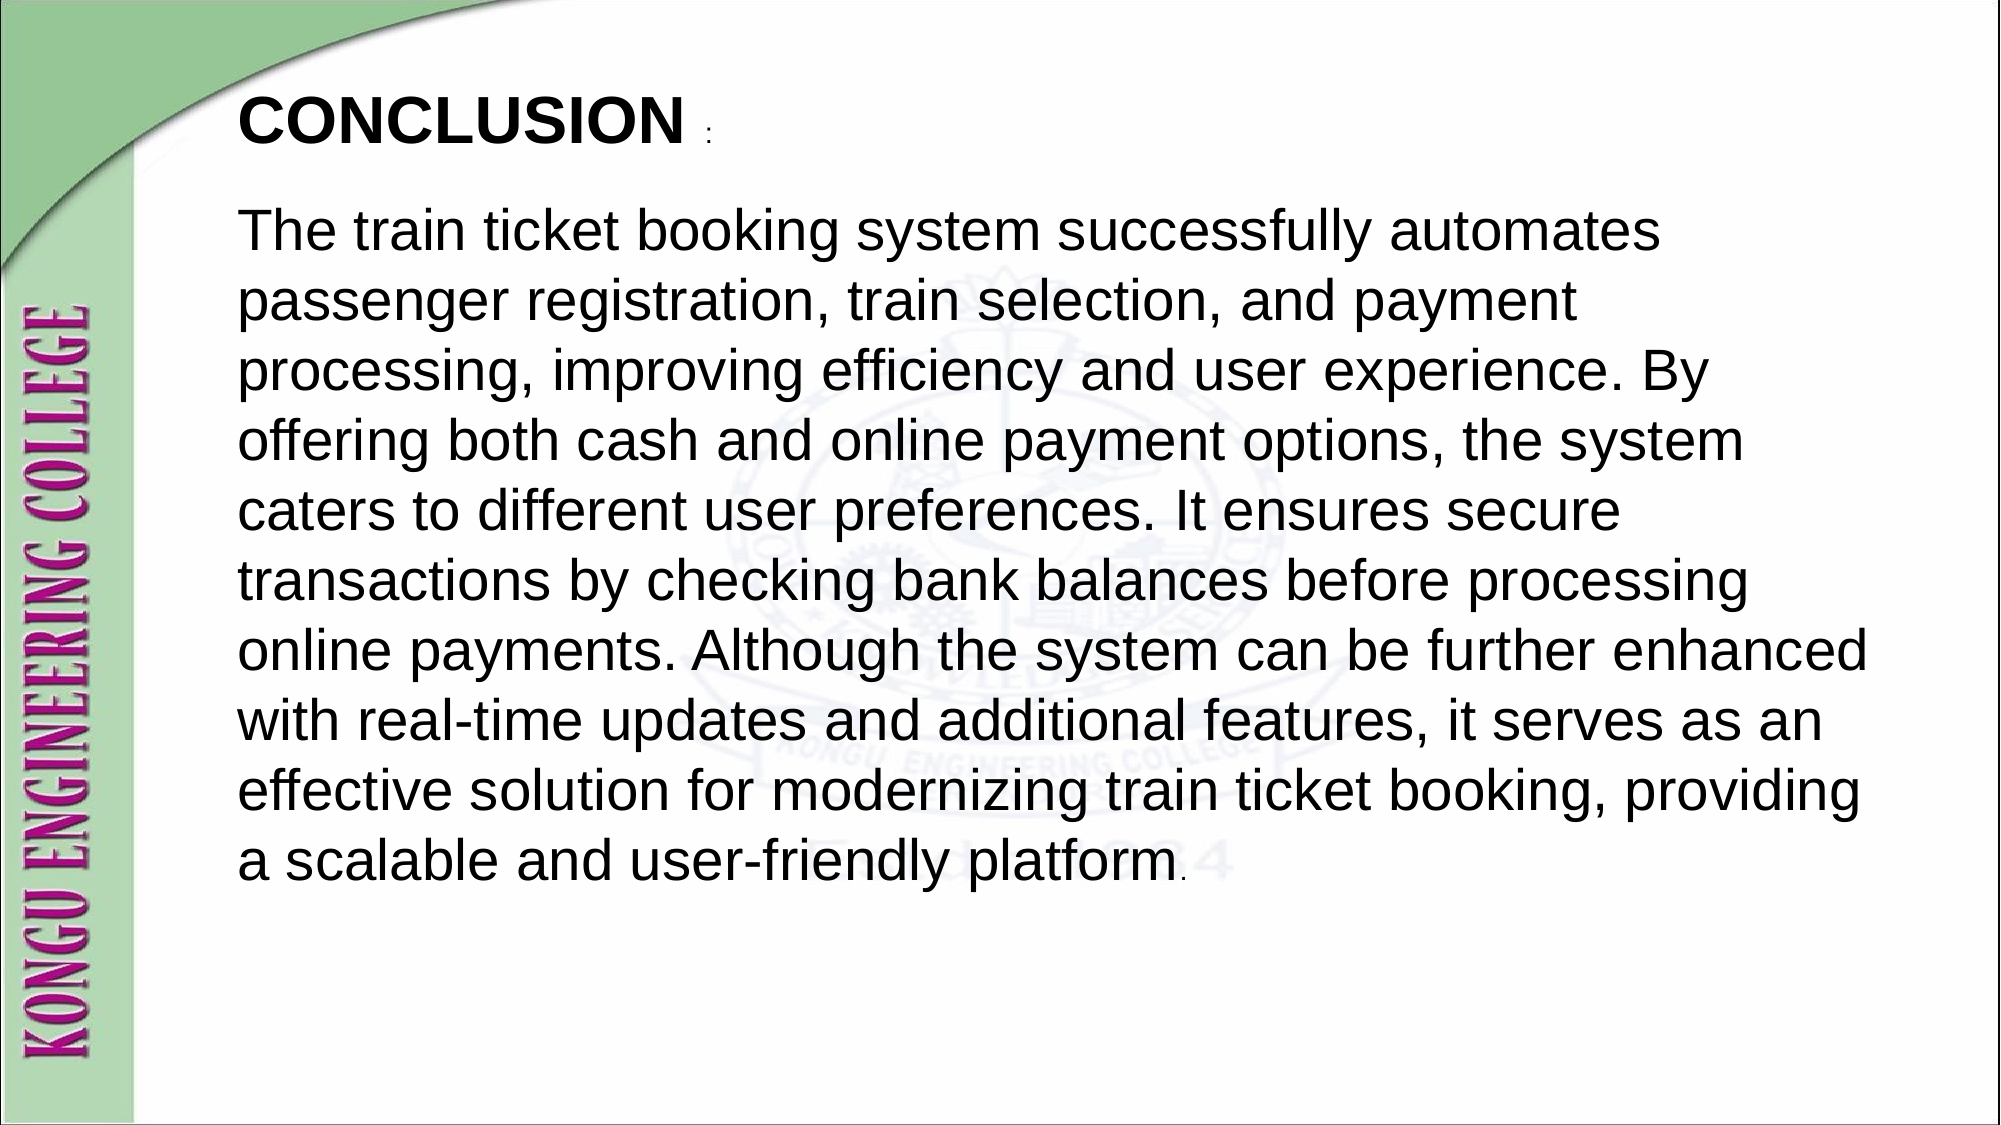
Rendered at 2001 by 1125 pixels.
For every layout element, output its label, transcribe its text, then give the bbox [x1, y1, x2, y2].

text_box CONCLUSION : The train ticket booking system successfully automates passenger registration, train selection, and payment processing, improving efficiency and user experience. By offering both cash and online payment options, the system caters to different user preferences. It ensures secure transactions by checking bank balances before processing online payments. Although the system can be further enhanced with real-time updates and additional features, it serves as an effective solution for modernizing train ticket booking, providing a scalable and user-friendly platform. [222, 69, 1900, 900]
picture [0, 0, 2000, 1125]
